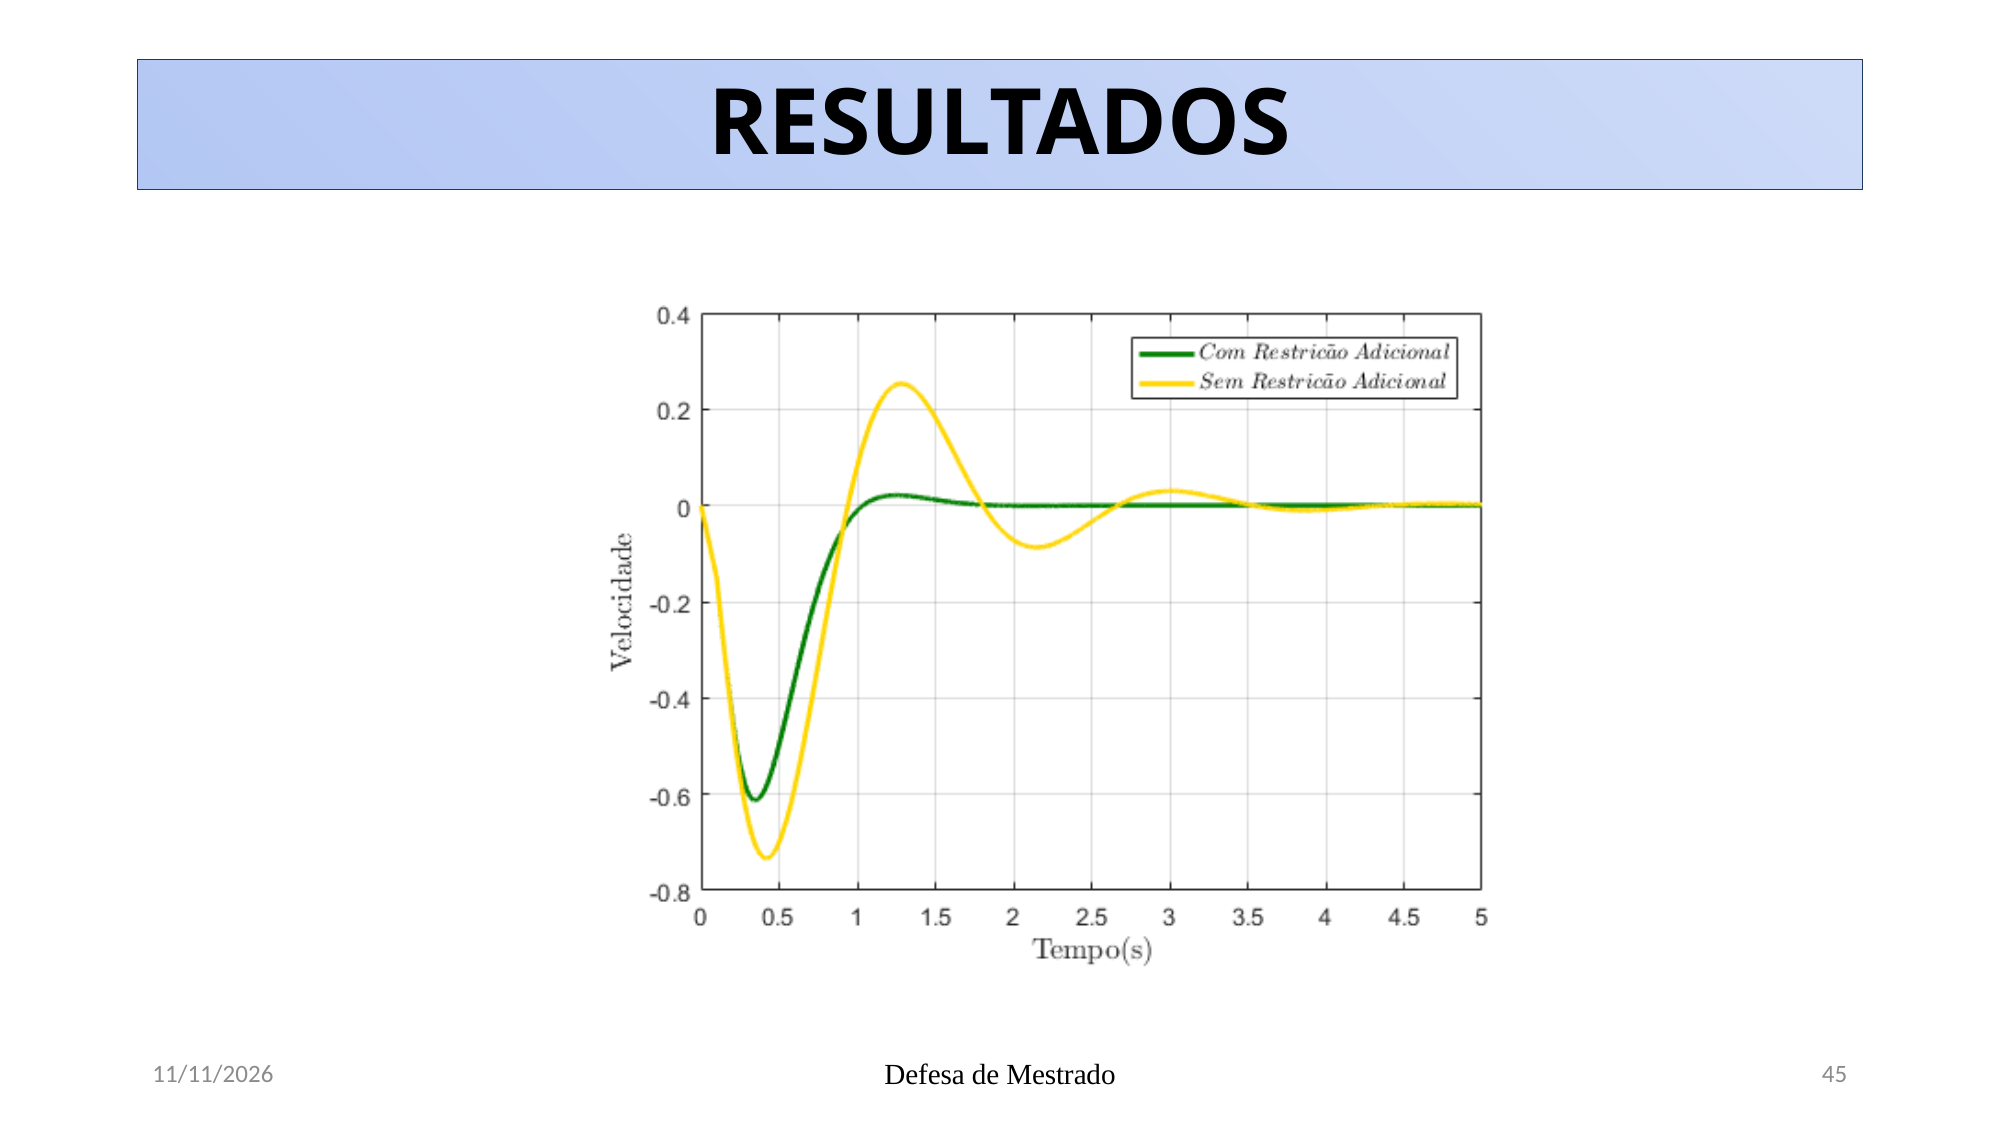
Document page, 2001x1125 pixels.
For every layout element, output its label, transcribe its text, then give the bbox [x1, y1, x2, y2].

slide_number 45 [1412, 1042, 1863, 1103]
footer Defesa de Mestrado [662, 1042, 1338, 1103]
picture [571, 260, 1578, 970]
title RESULTADOS [137, 59, 1863, 190]
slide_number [137, 1042, 588, 1103]
